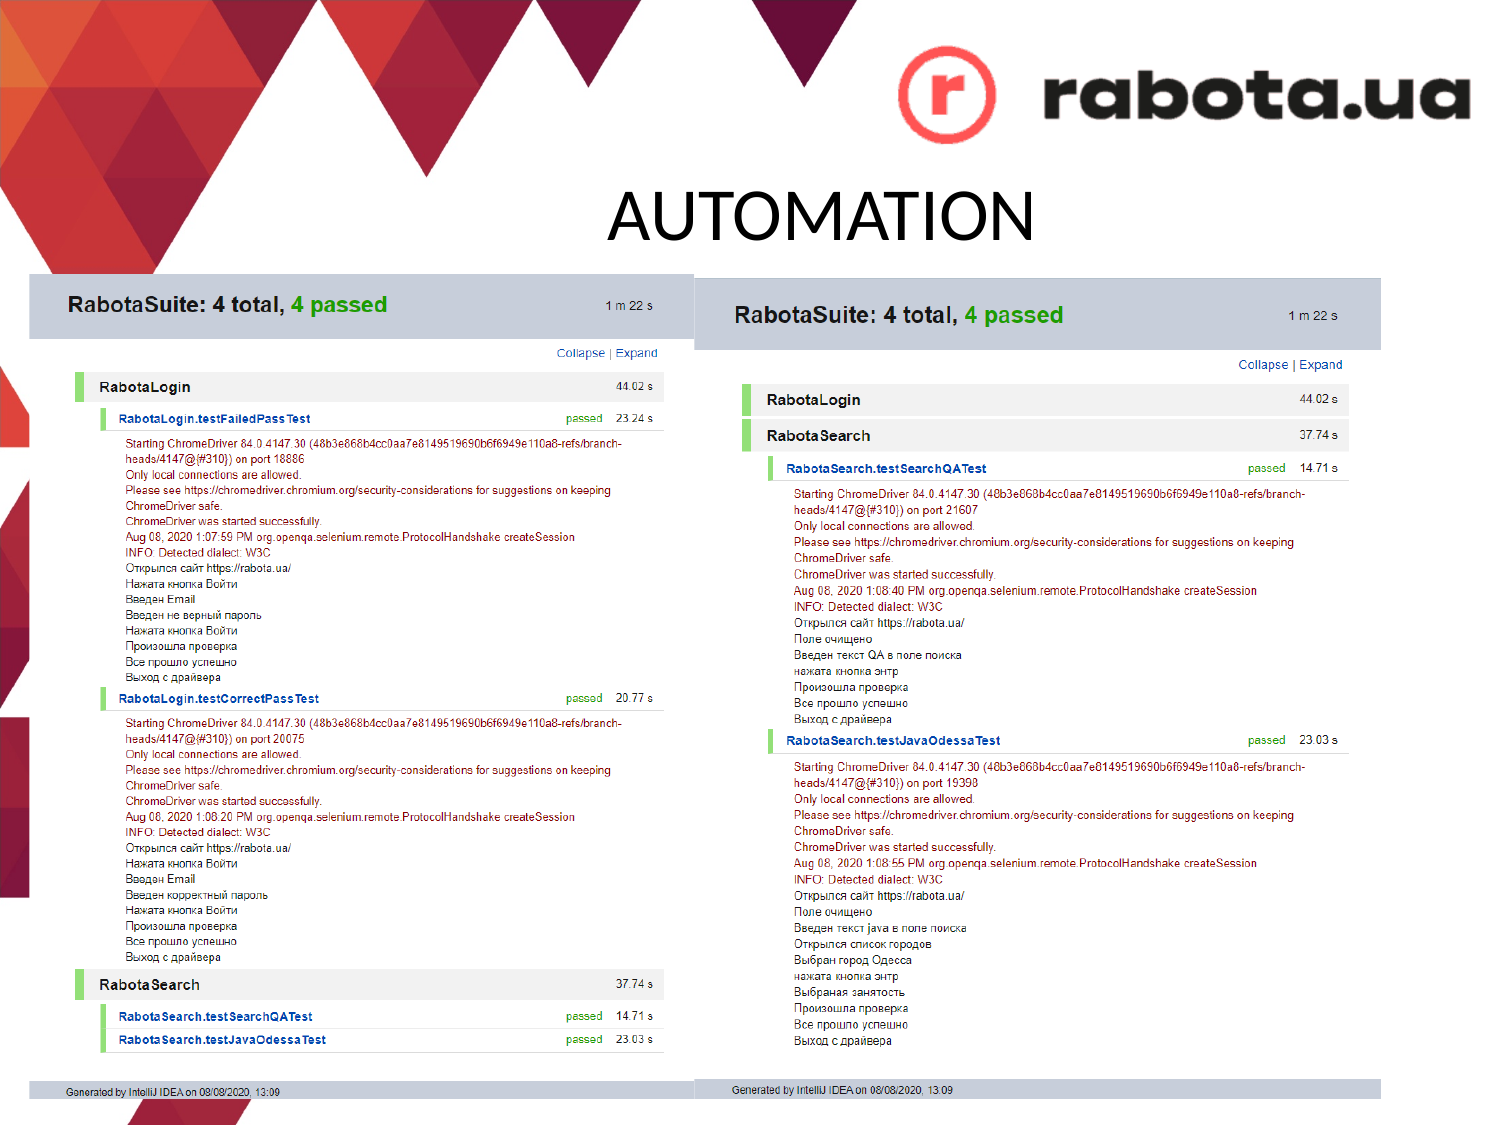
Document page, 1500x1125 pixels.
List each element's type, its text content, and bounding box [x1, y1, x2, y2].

title Automation [281, 140, 1365, 272]
picture [0, 0, 1500, 1125]
